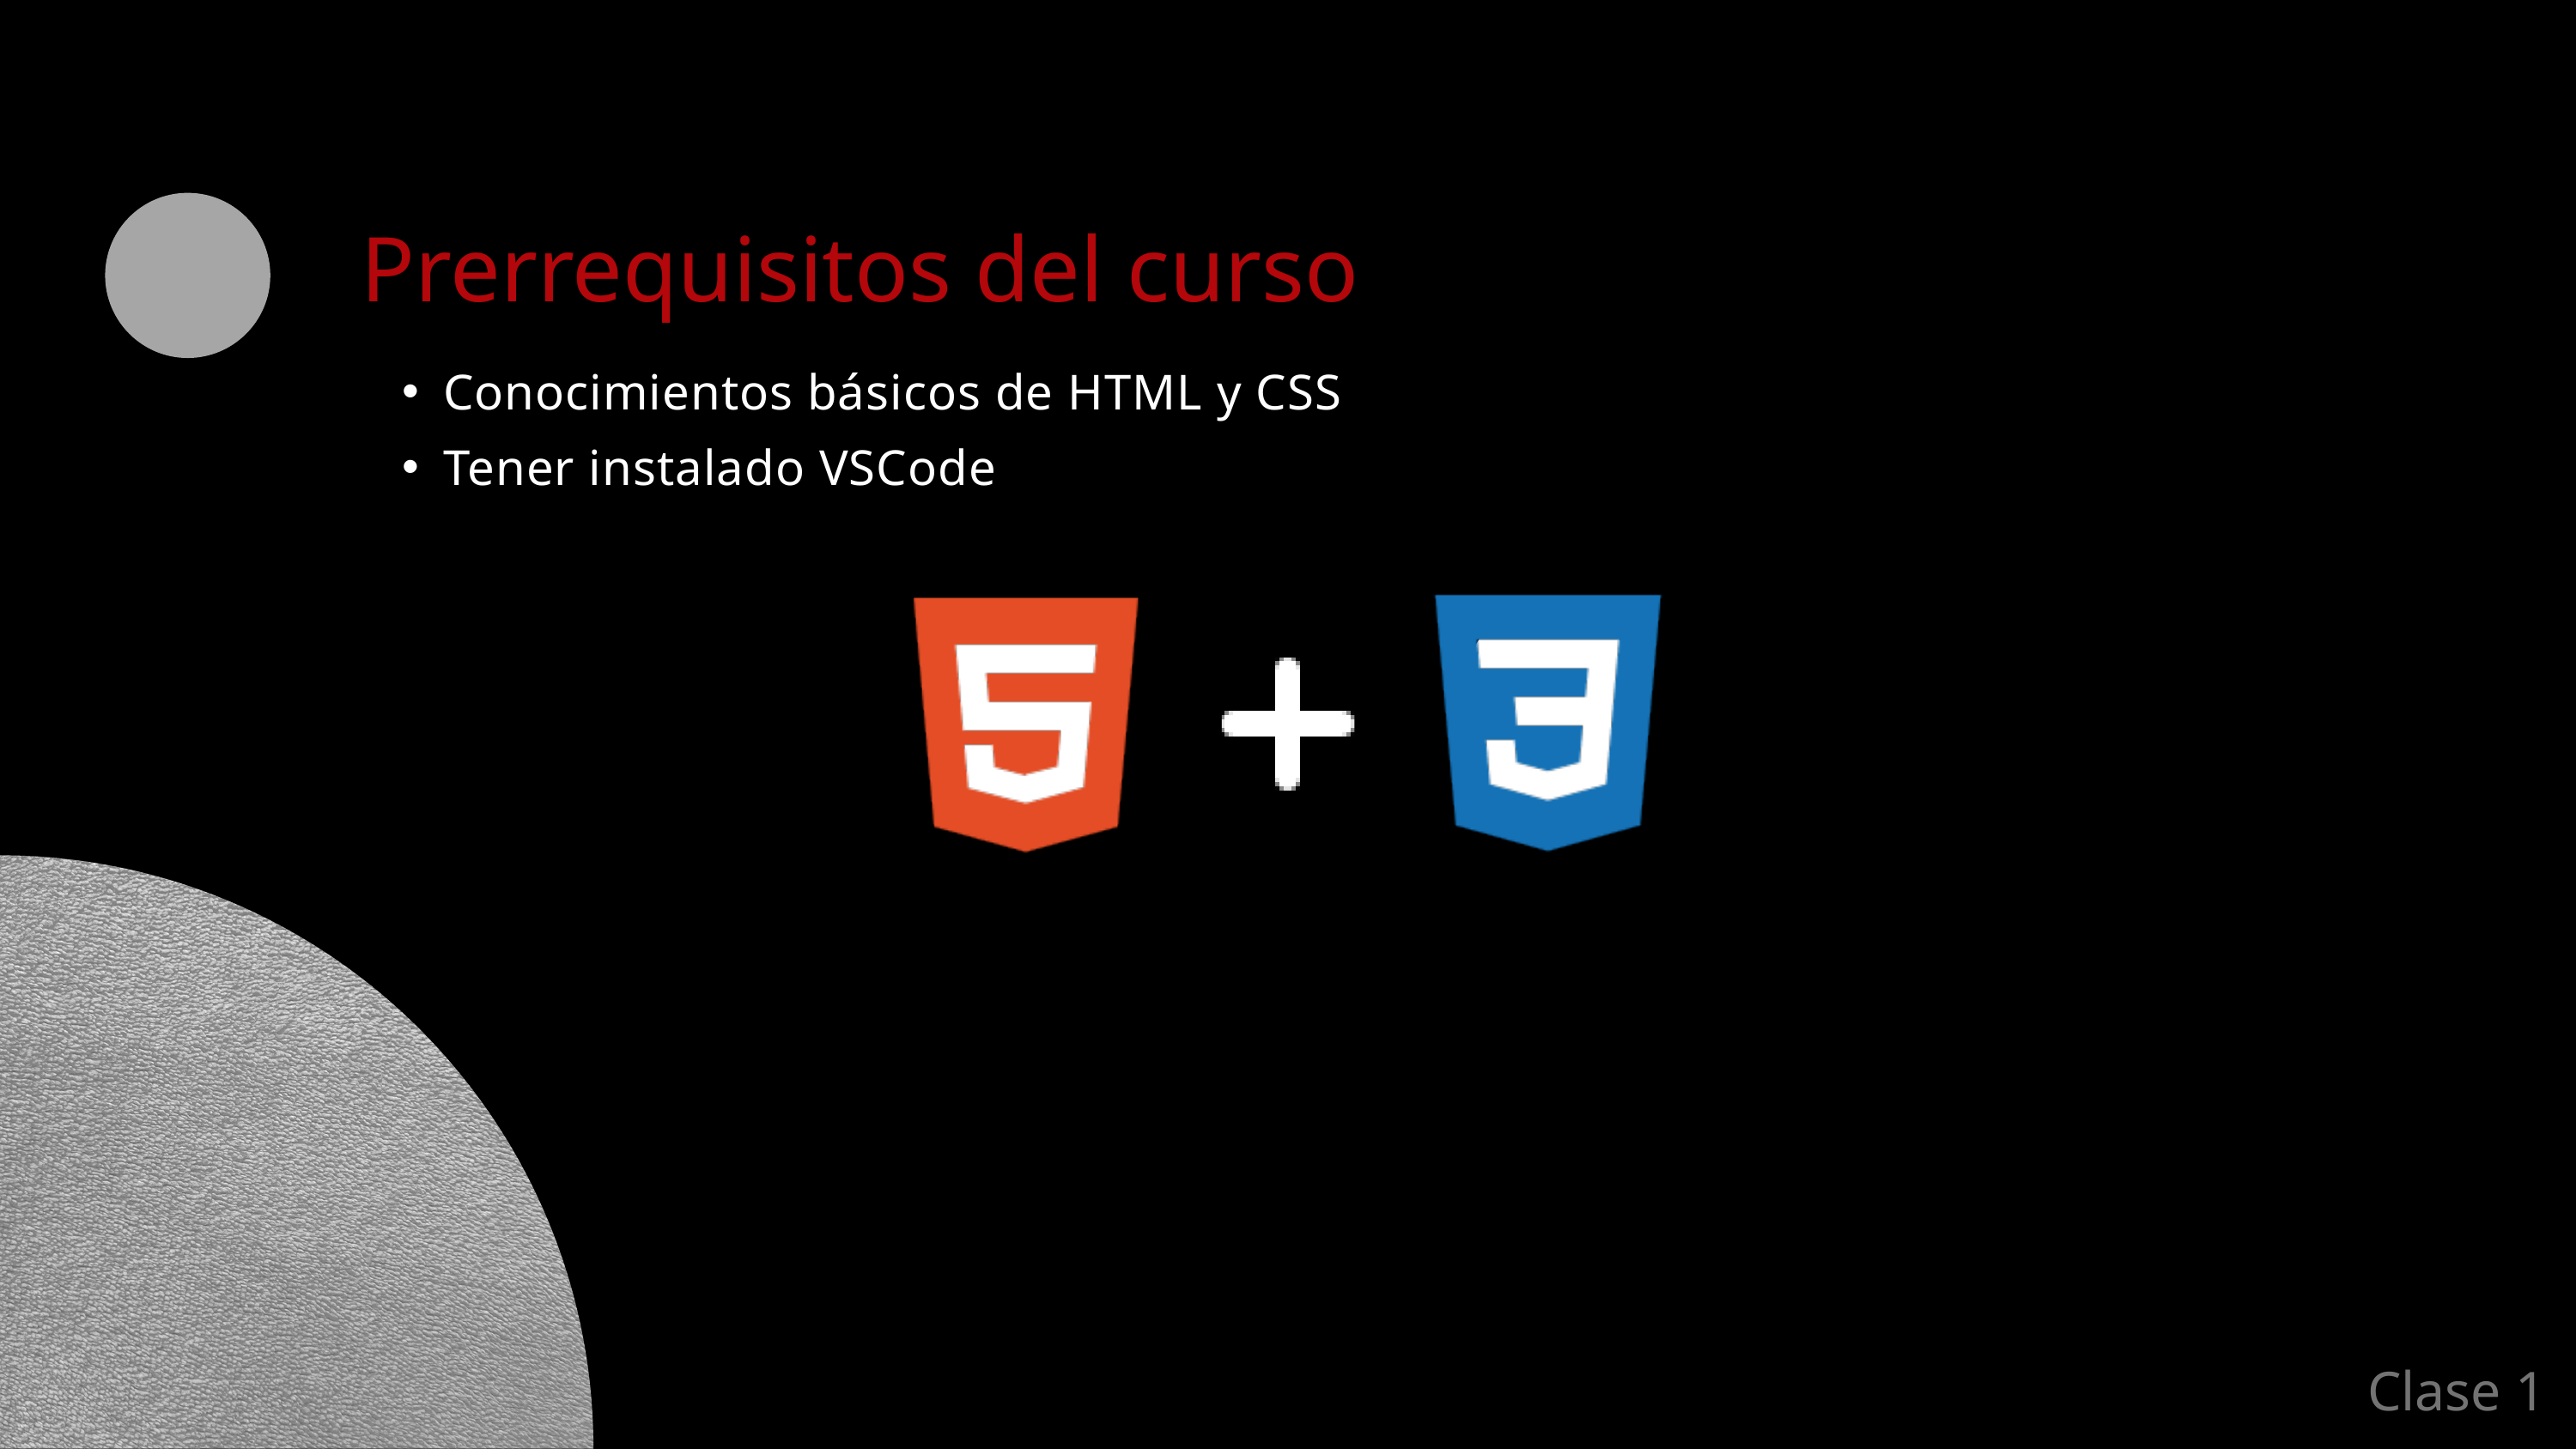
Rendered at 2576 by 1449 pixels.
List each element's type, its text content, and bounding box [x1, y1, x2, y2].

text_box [0, 855, 594, 1449]
text_box Conocimientos básicos de HTML y CSS Tener instalado VSCode [361, 344, 1610, 495]
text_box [1467, 599, 1631, 830]
text_box [896, 594, 1157, 856]
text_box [937, 599, 1121, 830]
text_box Prerrequisitos del curso [361, 244, 1610, 320]
text_box [1418, 593, 1680, 855]
text_box Clase 1 [1927, 1376, 2546, 1422]
text_box [1221, 658, 1355, 791]
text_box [105, 192, 271, 359]
